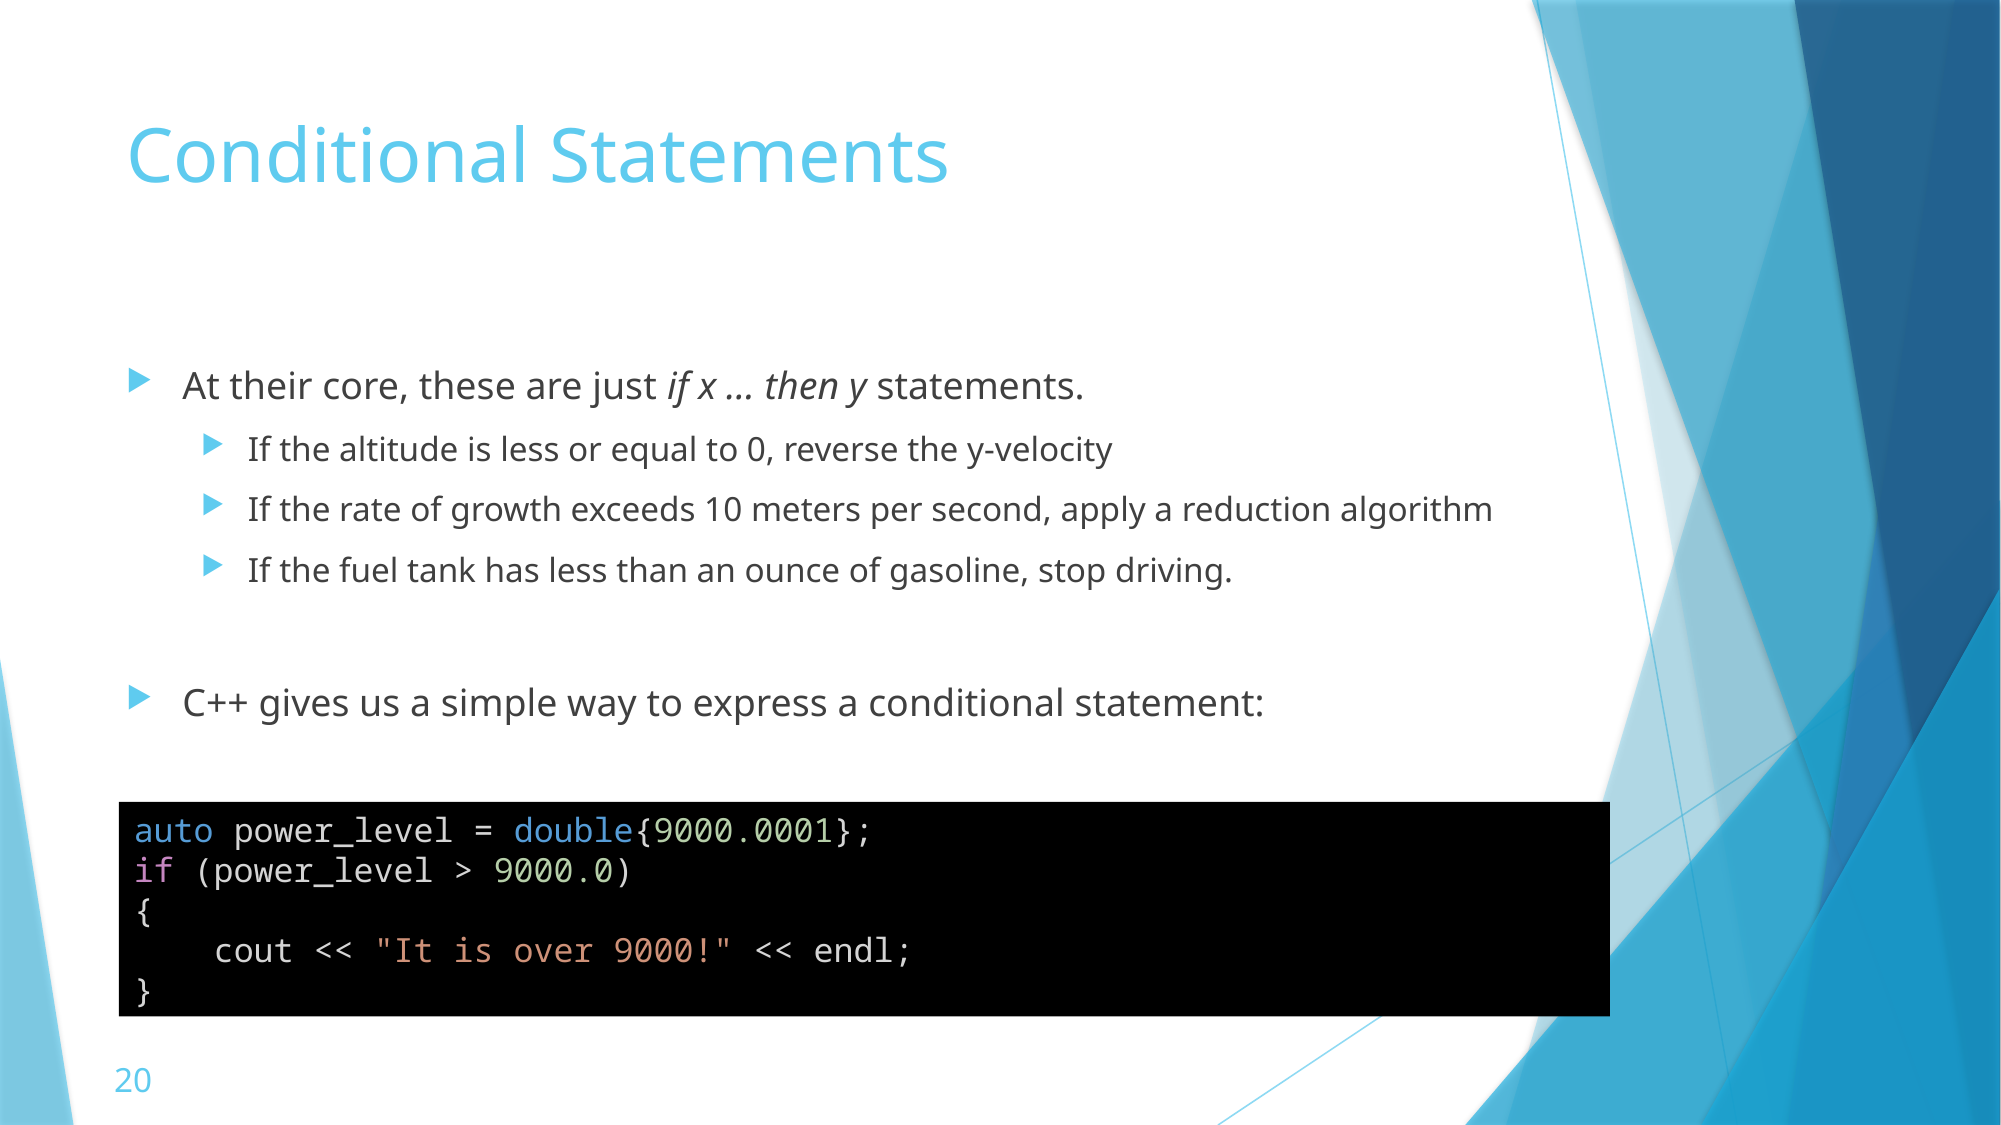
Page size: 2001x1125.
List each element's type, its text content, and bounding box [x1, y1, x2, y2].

slide_number 20 [55, 1051, 168, 1112]
list At their core, these are just if x … then y statements. If the altitude is less or equal to 0, reverse the y-velocity If the rate of growth exceeds 10 meters per second, apply a reduction algorithm If the fuel tank has less than an ounce of gasoline, stop driving. C++ gives us a simple way to express a conditional statement: [111, 354, 1522, 992]
text_box auto power_level = double{9000.0001}; if (power_level > 9000.0) { cout << "It is over 9000!" << endl; } [118, 801, 1610, 1017]
title Conditional Statements [111, 99, 1522, 317]
